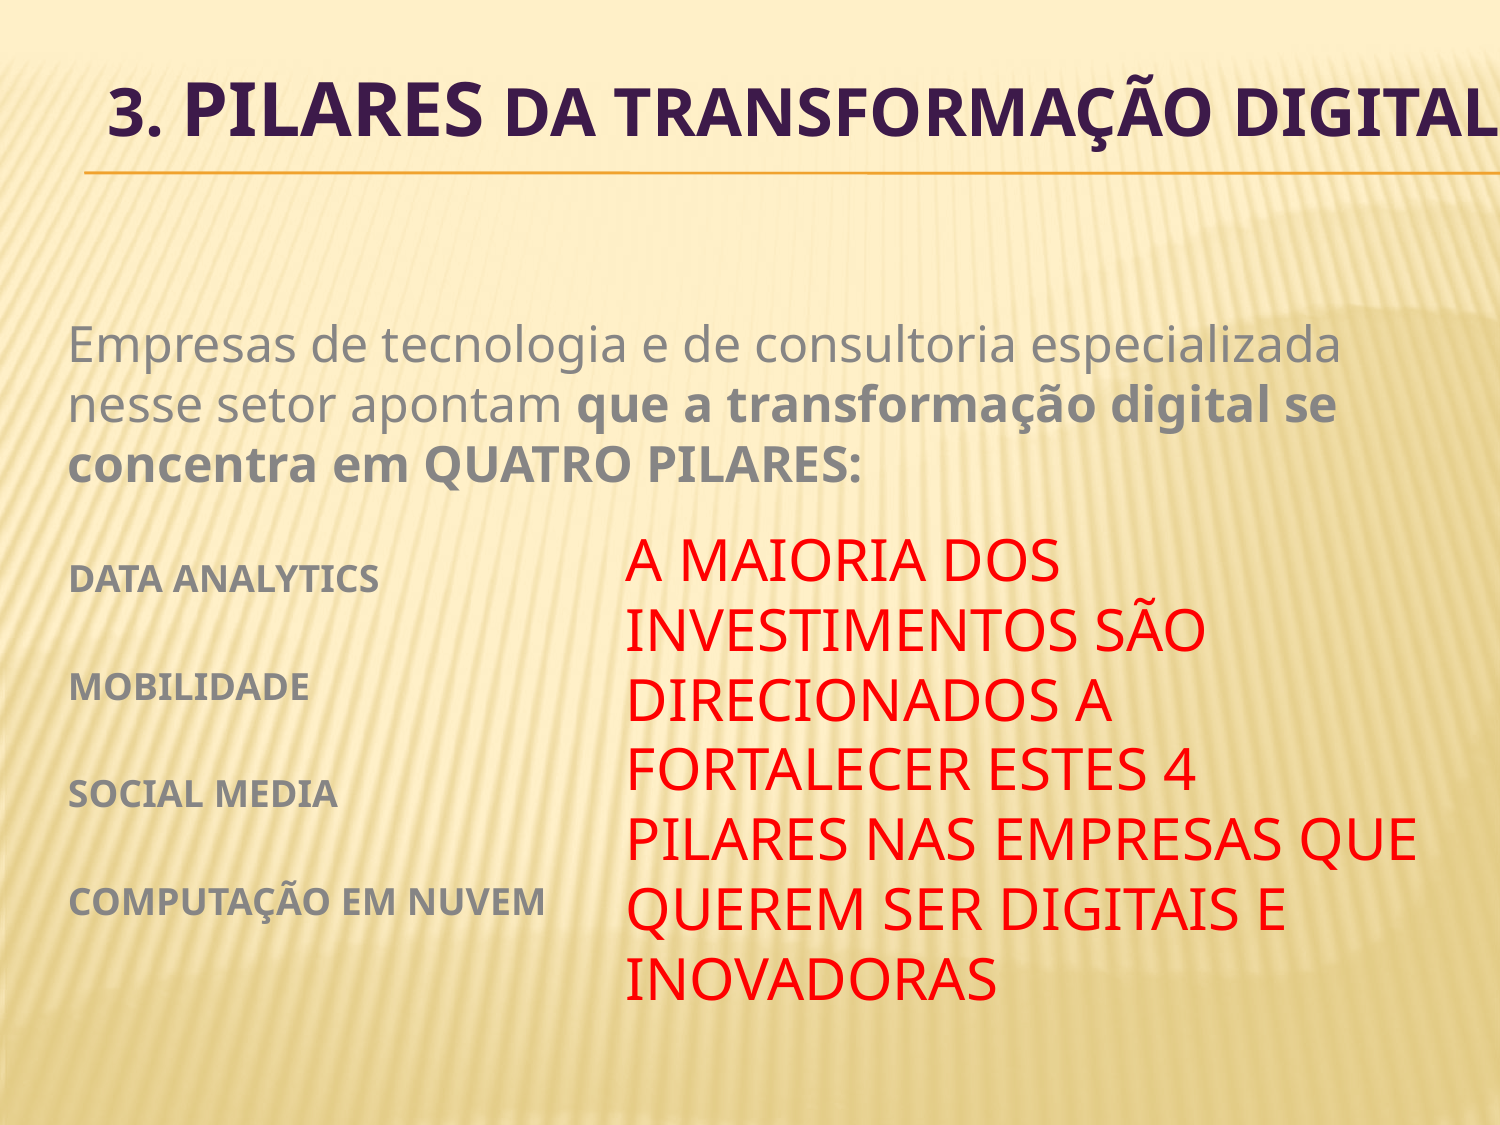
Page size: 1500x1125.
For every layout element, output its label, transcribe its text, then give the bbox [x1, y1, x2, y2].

text_box Empresas de tecnologia e de consultoria especializada nesse setor apontam que a transformação digital se concentra em QUATRO PILARES: DATA ANALYTICS MOBILIDADE SOCIAL MEDIA COMPUTAÇÃO EM NUVEM [53, 305, 1447, 931]
text_box A MAIORIA DOS INVESTIMENTOS SÃO DIRECIONADOS A FORTALECER ESTES 4 PILARES NAS EMPRESAS QUE QUEREM SER DIGITAIS E INOVADORAS [611, 515, 1450, 1020]
text_box 3. PILARES DA TRANSFORMAÇÃO DIGITAL [92, 54, 1500, 160]
